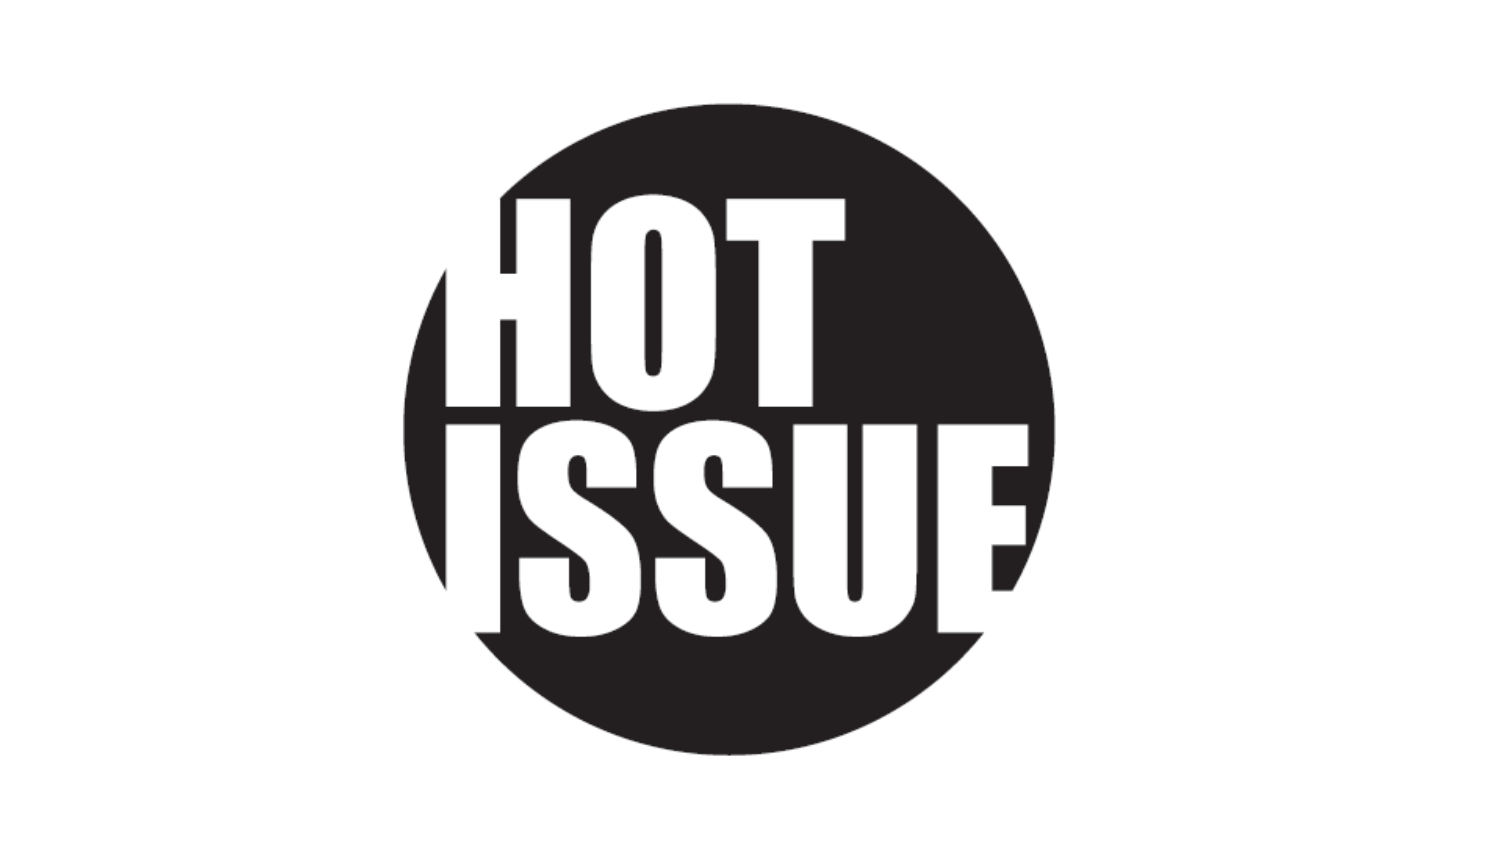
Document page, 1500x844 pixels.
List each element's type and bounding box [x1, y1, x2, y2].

picture [343, 43, 1117, 817]
